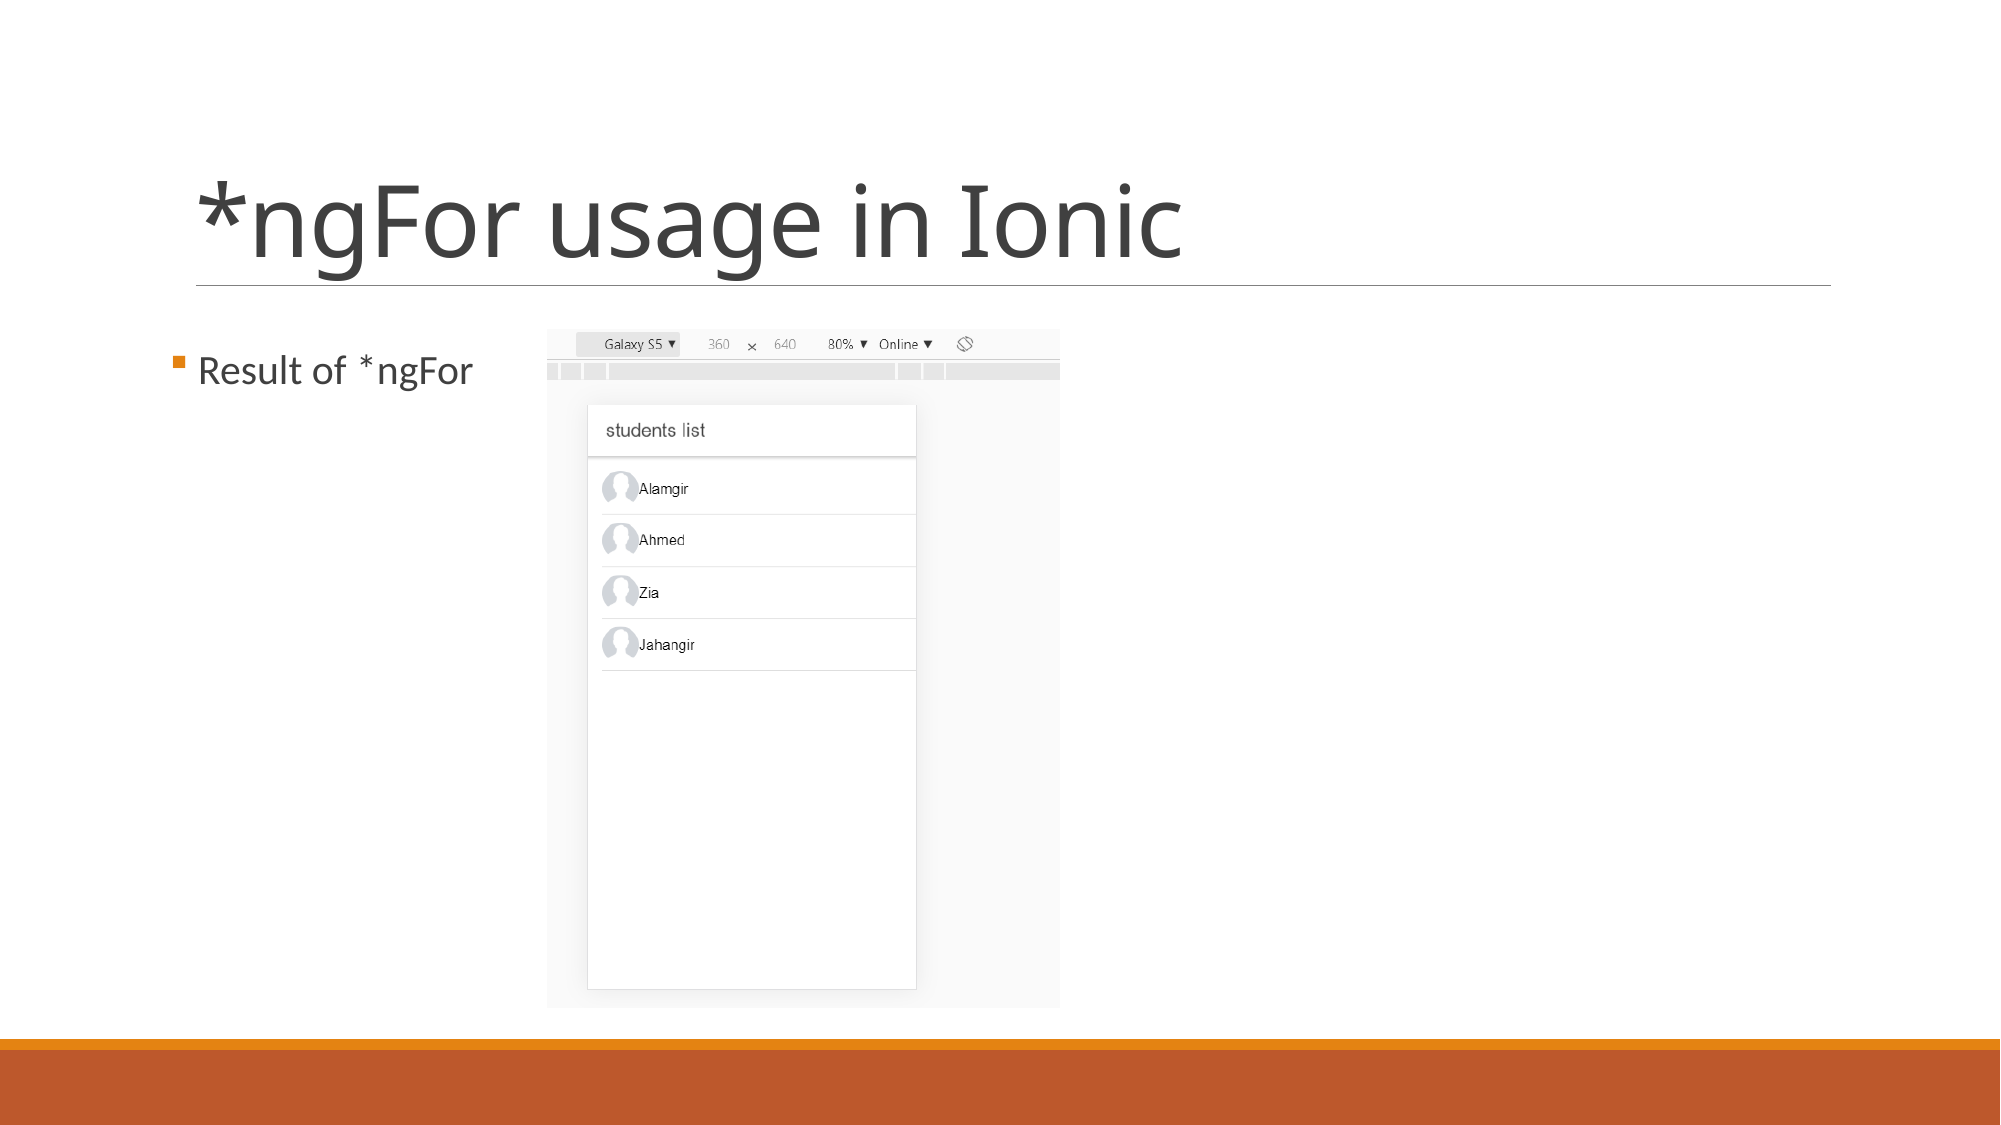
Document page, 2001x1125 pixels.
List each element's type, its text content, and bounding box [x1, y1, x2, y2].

picture [546, 328, 1060, 1009]
list Result of *ngFor [169, 285, 1820, 1052]
title *ngFor usage in Ionic [180, 47, 1830, 285]
